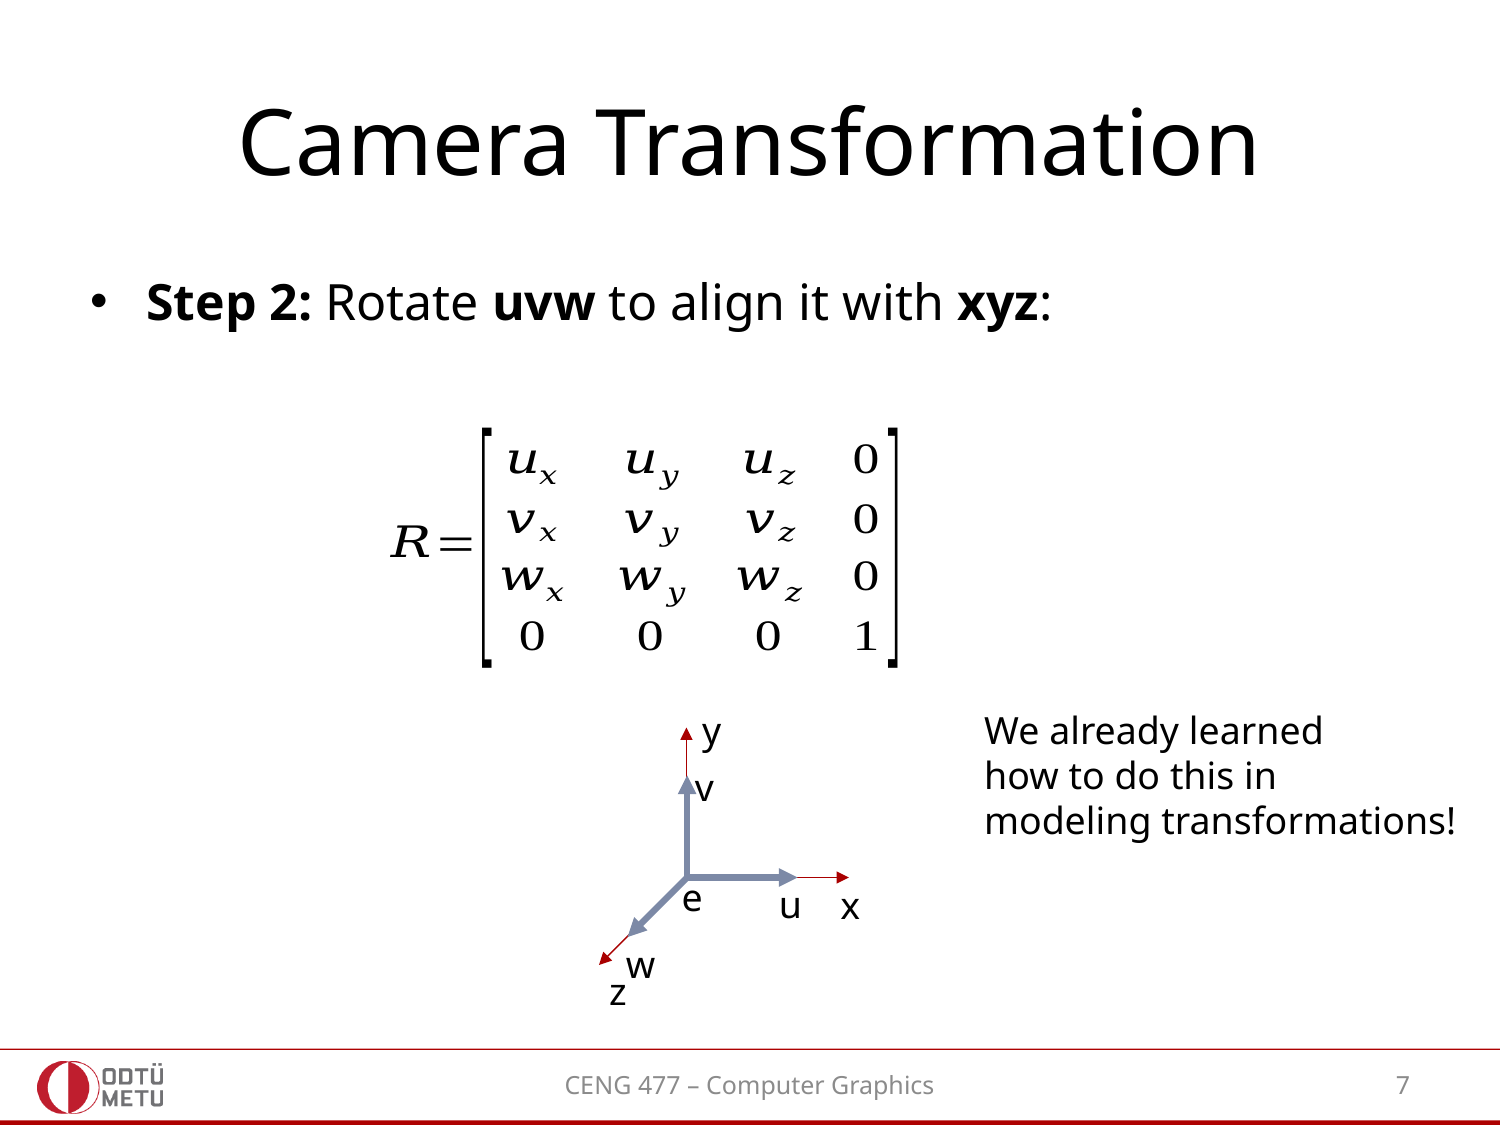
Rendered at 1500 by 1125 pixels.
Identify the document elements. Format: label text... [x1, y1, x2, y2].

slide_number 7 [1074, 1056, 1425, 1117]
list Step 2: Rotate uvw to align it with xyz: [75, 262, 1425, 1005]
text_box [593, 699, 876, 1022]
text_box We already learned how to do this in modeling transformations! [969, 699, 1472, 850]
footer CENG 477 – Computer Graphics [512, 1056, 988, 1117]
picture [37, 1061, 163, 1114]
title Camera Transformation [75, 45, 1425, 233]
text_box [593, 770, 780, 973]
